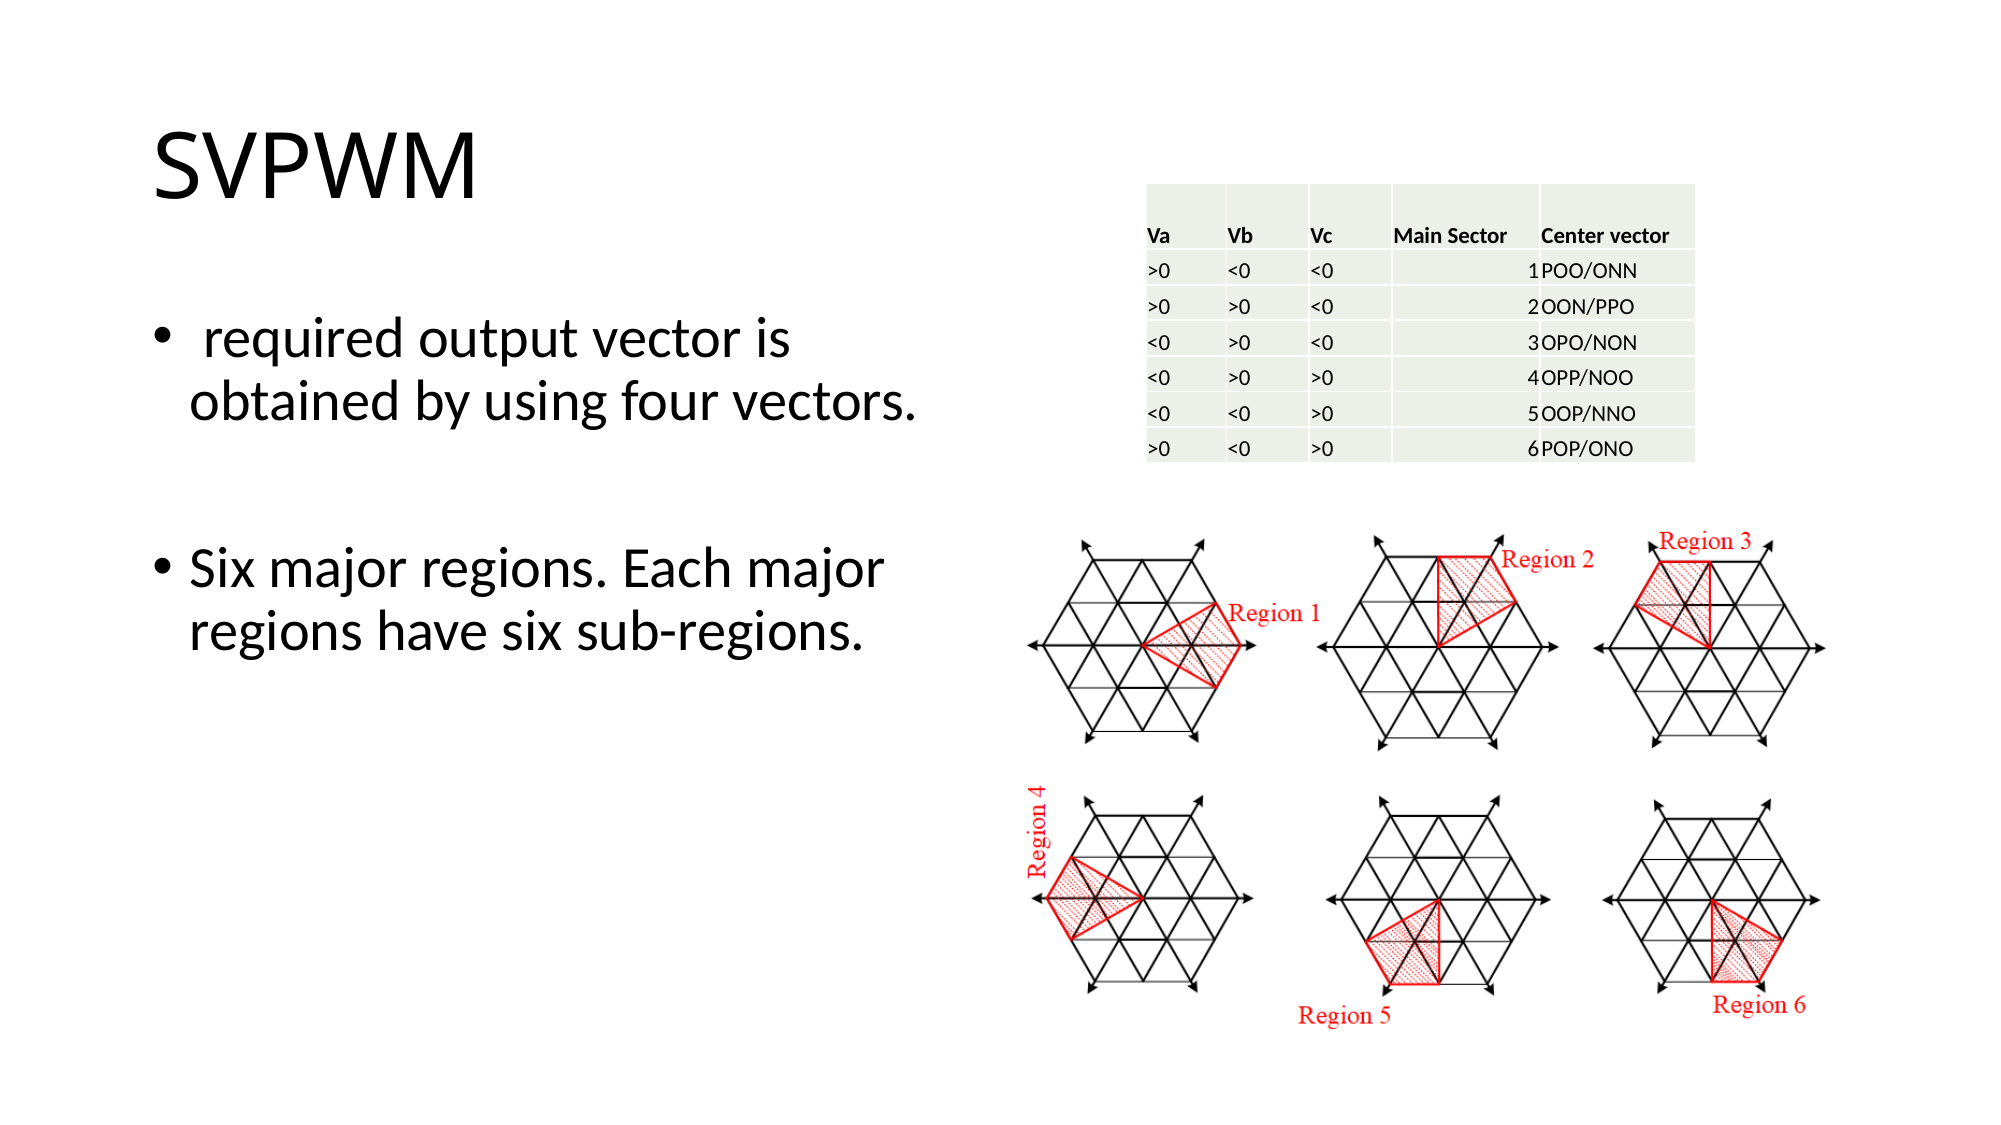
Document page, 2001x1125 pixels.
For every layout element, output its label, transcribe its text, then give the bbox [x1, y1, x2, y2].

table_cell <0 [1227, 428, 1308, 462]
table_cell 6 [1393, 428, 1539, 462]
table_cell <0 [1147, 357, 1226, 391]
table_cell 4 [1393, 357, 1539, 391]
table_cell 3 [1393, 321, 1539, 355]
table_cell >0 [1227, 321, 1308, 355]
table_cell <0 [1147, 392, 1226, 426]
table_cell POO/ONN [1541, 250, 1695, 284]
table_cell >0 [1227, 357, 1308, 391]
table_cell OPO/NON [1541, 321, 1695, 355]
table_cell >0 [1310, 428, 1391, 462]
table_cell OON/PPO [1541, 286, 1695, 319]
table_cell >0 [1147, 250, 1226, 284]
table_cell <0 [1310, 250, 1391, 284]
table_cell <0 [1227, 392, 1308, 426]
table_cell >0 [1310, 357, 1391, 391]
list required output vector is obtained by using four vectors. Six major regions. Each major regions have six sub-regions. [137, 299, 1000, 1014]
table_header Center vector [1541, 184, 1695, 248]
table_header Vc [1310, 184, 1391, 248]
table_cell OOP/NNO [1541, 392, 1695, 426]
table_cell 1 [1393, 250, 1539, 284]
table_cell POP/ONO [1541, 428, 1695, 462]
table_cell 5 [1393, 392, 1539, 426]
table_cell OPP/NOO [1541, 357, 1695, 391]
title SVPWM [137, 59, 1863, 278]
table_header Main Sector [1393, 184, 1539, 248]
table_cell <0 [1227, 250, 1308, 284]
table_cell <0 [1310, 286, 1391, 319]
table_header Vb [1227, 184, 1308, 248]
table_cell <0 [1310, 321, 1391, 355]
table_header Va [1147, 184, 1226, 248]
table_cell 2 [1393, 286, 1539, 319]
table_cell >0 [1310, 392, 1391, 426]
table_cell >0 [1147, 286, 1226, 319]
table_cell >0 [1227, 286, 1308, 319]
table_cell >0 [1147, 428, 1226, 462]
table_cell <0 [1147, 321, 1226, 355]
picture [1015, 519, 1826, 1042]
